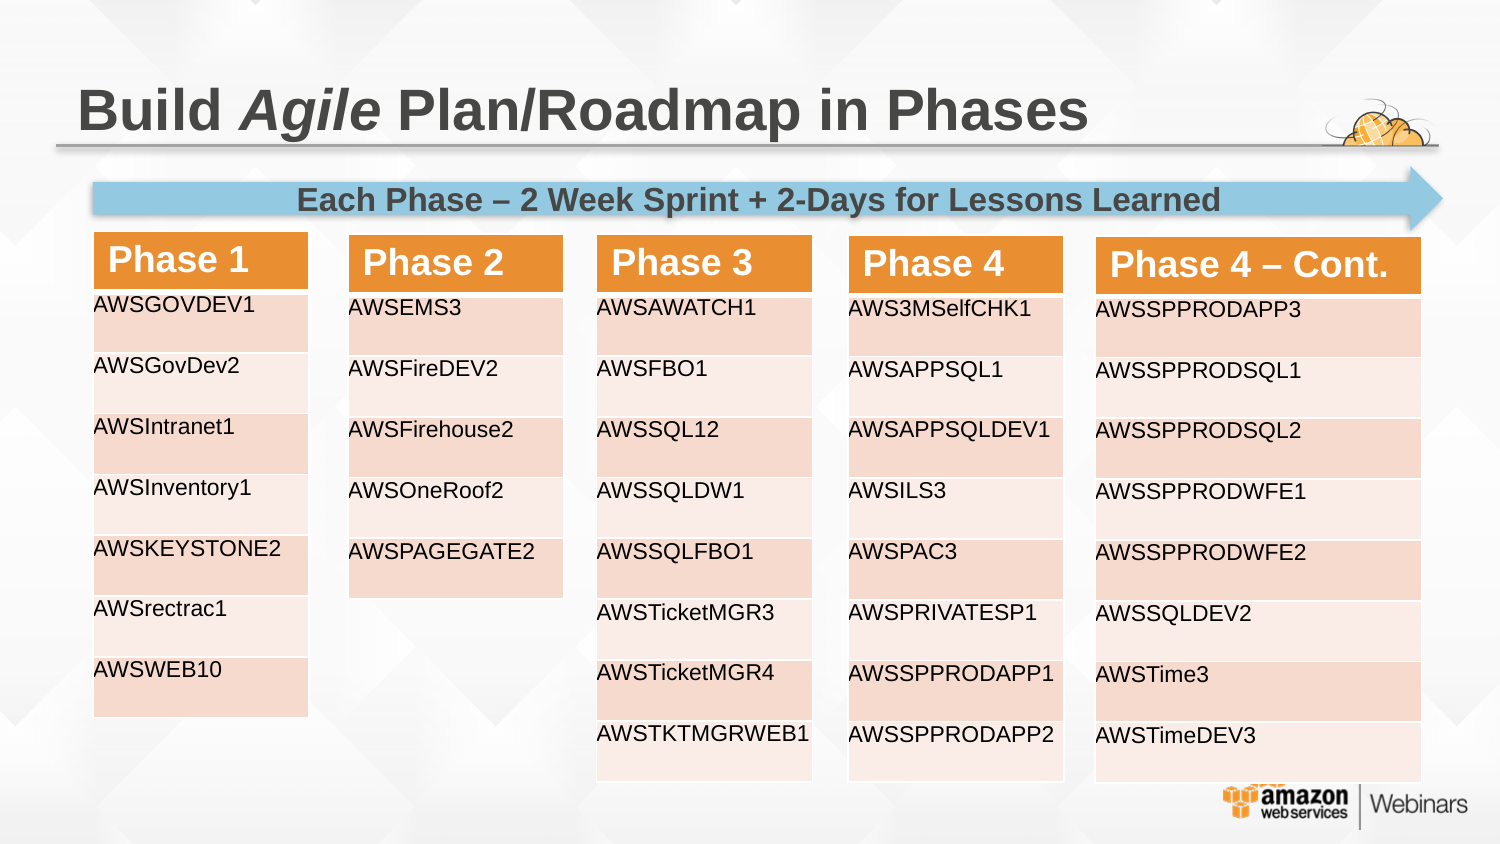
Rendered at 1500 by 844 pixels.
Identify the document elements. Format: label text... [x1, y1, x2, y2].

table_header Phase 3 [597, 235, 812, 292]
text_box Build Agile Plan/Roadmap in Phases [62, 64, 1500, 154]
picture [0, 0, 1500, 844]
table_cell AWSIntranet1 [94, 414, 308, 474]
text_box Each Phase – 2 Week Sprint + 2-Days for Lessons Learned [92, 165, 1444, 232]
table_cell AWSILS3 [849, 479, 1063, 538]
table_cell AWSPRIVATESP1 [849, 601, 1063, 660]
table_cell AWSPAGEGATE2 [349, 539, 563, 598]
table_cell AWSFBO1 [597, 357, 812, 416]
table_cell AWSPAC3 [849, 540, 1063, 599]
table_cell AWSSPPRODSQL2 [1096, 419, 1421, 478]
table_cell AWSTicketMGR4 [597, 661, 812, 720]
table_header Phase 1 [94, 232, 308, 289]
table_cell AWSSPPRODSQL1 [1096, 358, 1421, 417]
table_header Phase 2 [349, 235, 563, 292]
table_cell AWSEMS3 [349, 298, 563, 355]
table_cell AWSTimeDEV3 [1096, 723, 1421, 782]
table_cell AWSSQLFBO1 [597, 539, 812, 598]
table_cell AWSSPPRODWFE1 [1096, 480, 1421, 539]
table_cell AWSSQLDEV2 [1096, 602, 1421, 661]
table_cell AWSWEB10 [94, 658, 308, 717]
table_cell AWS3MSelfCHK1 [849, 298, 1063, 356]
table_cell AWSSPPRODWFE2 [1096, 541, 1421, 600]
table_cell AWSFireDEV2 [349, 357, 563, 416]
table_cell AWSFirehouse2 [349, 418, 563, 477]
table_cell AWSSQLDW1 [597, 478, 812, 537]
table_cell AWSTicketMGR3 [597, 600, 812, 659]
table_header Phase 4 [849, 236, 1063, 293]
table_cell AWSAWATCH1 [597, 298, 812, 355]
table_cell AWSInventory1 [94, 475, 308, 534]
table_cell AWSGOVDEV1 [94, 295, 308, 352]
table_cell AWSKEYSTONE2 [94, 536, 308, 595]
table_header Phase 4 – Cont. [1096, 237, 1421, 294]
table_cell AWSSQL12 [597, 418, 812, 477]
table_cell AWSSPPRODAPP2 [849, 722, 1063, 781]
table_cell AWSSPPRODAPP3 [1096, 299, 1421, 357]
table_cell AWSAPPSQLDEV1 [849, 418, 1063, 477]
table_cell AWSrectrac1 [94, 597, 308, 656]
table_cell AWSTime3 [1096, 662, 1421, 721]
table_cell AWSAPPSQL1 [849, 357, 1063, 416]
table_cell AWSGovDev2 [94, 354, 308, 413]
table_cell AWSTKTMGRWEB1 [597, 722, 812, 781]
table_cell AWSSPPRODAPP1 [849, 661, 1063, 721]
table_cell AWSOneRoof2 [349, 478, 563, 537]
